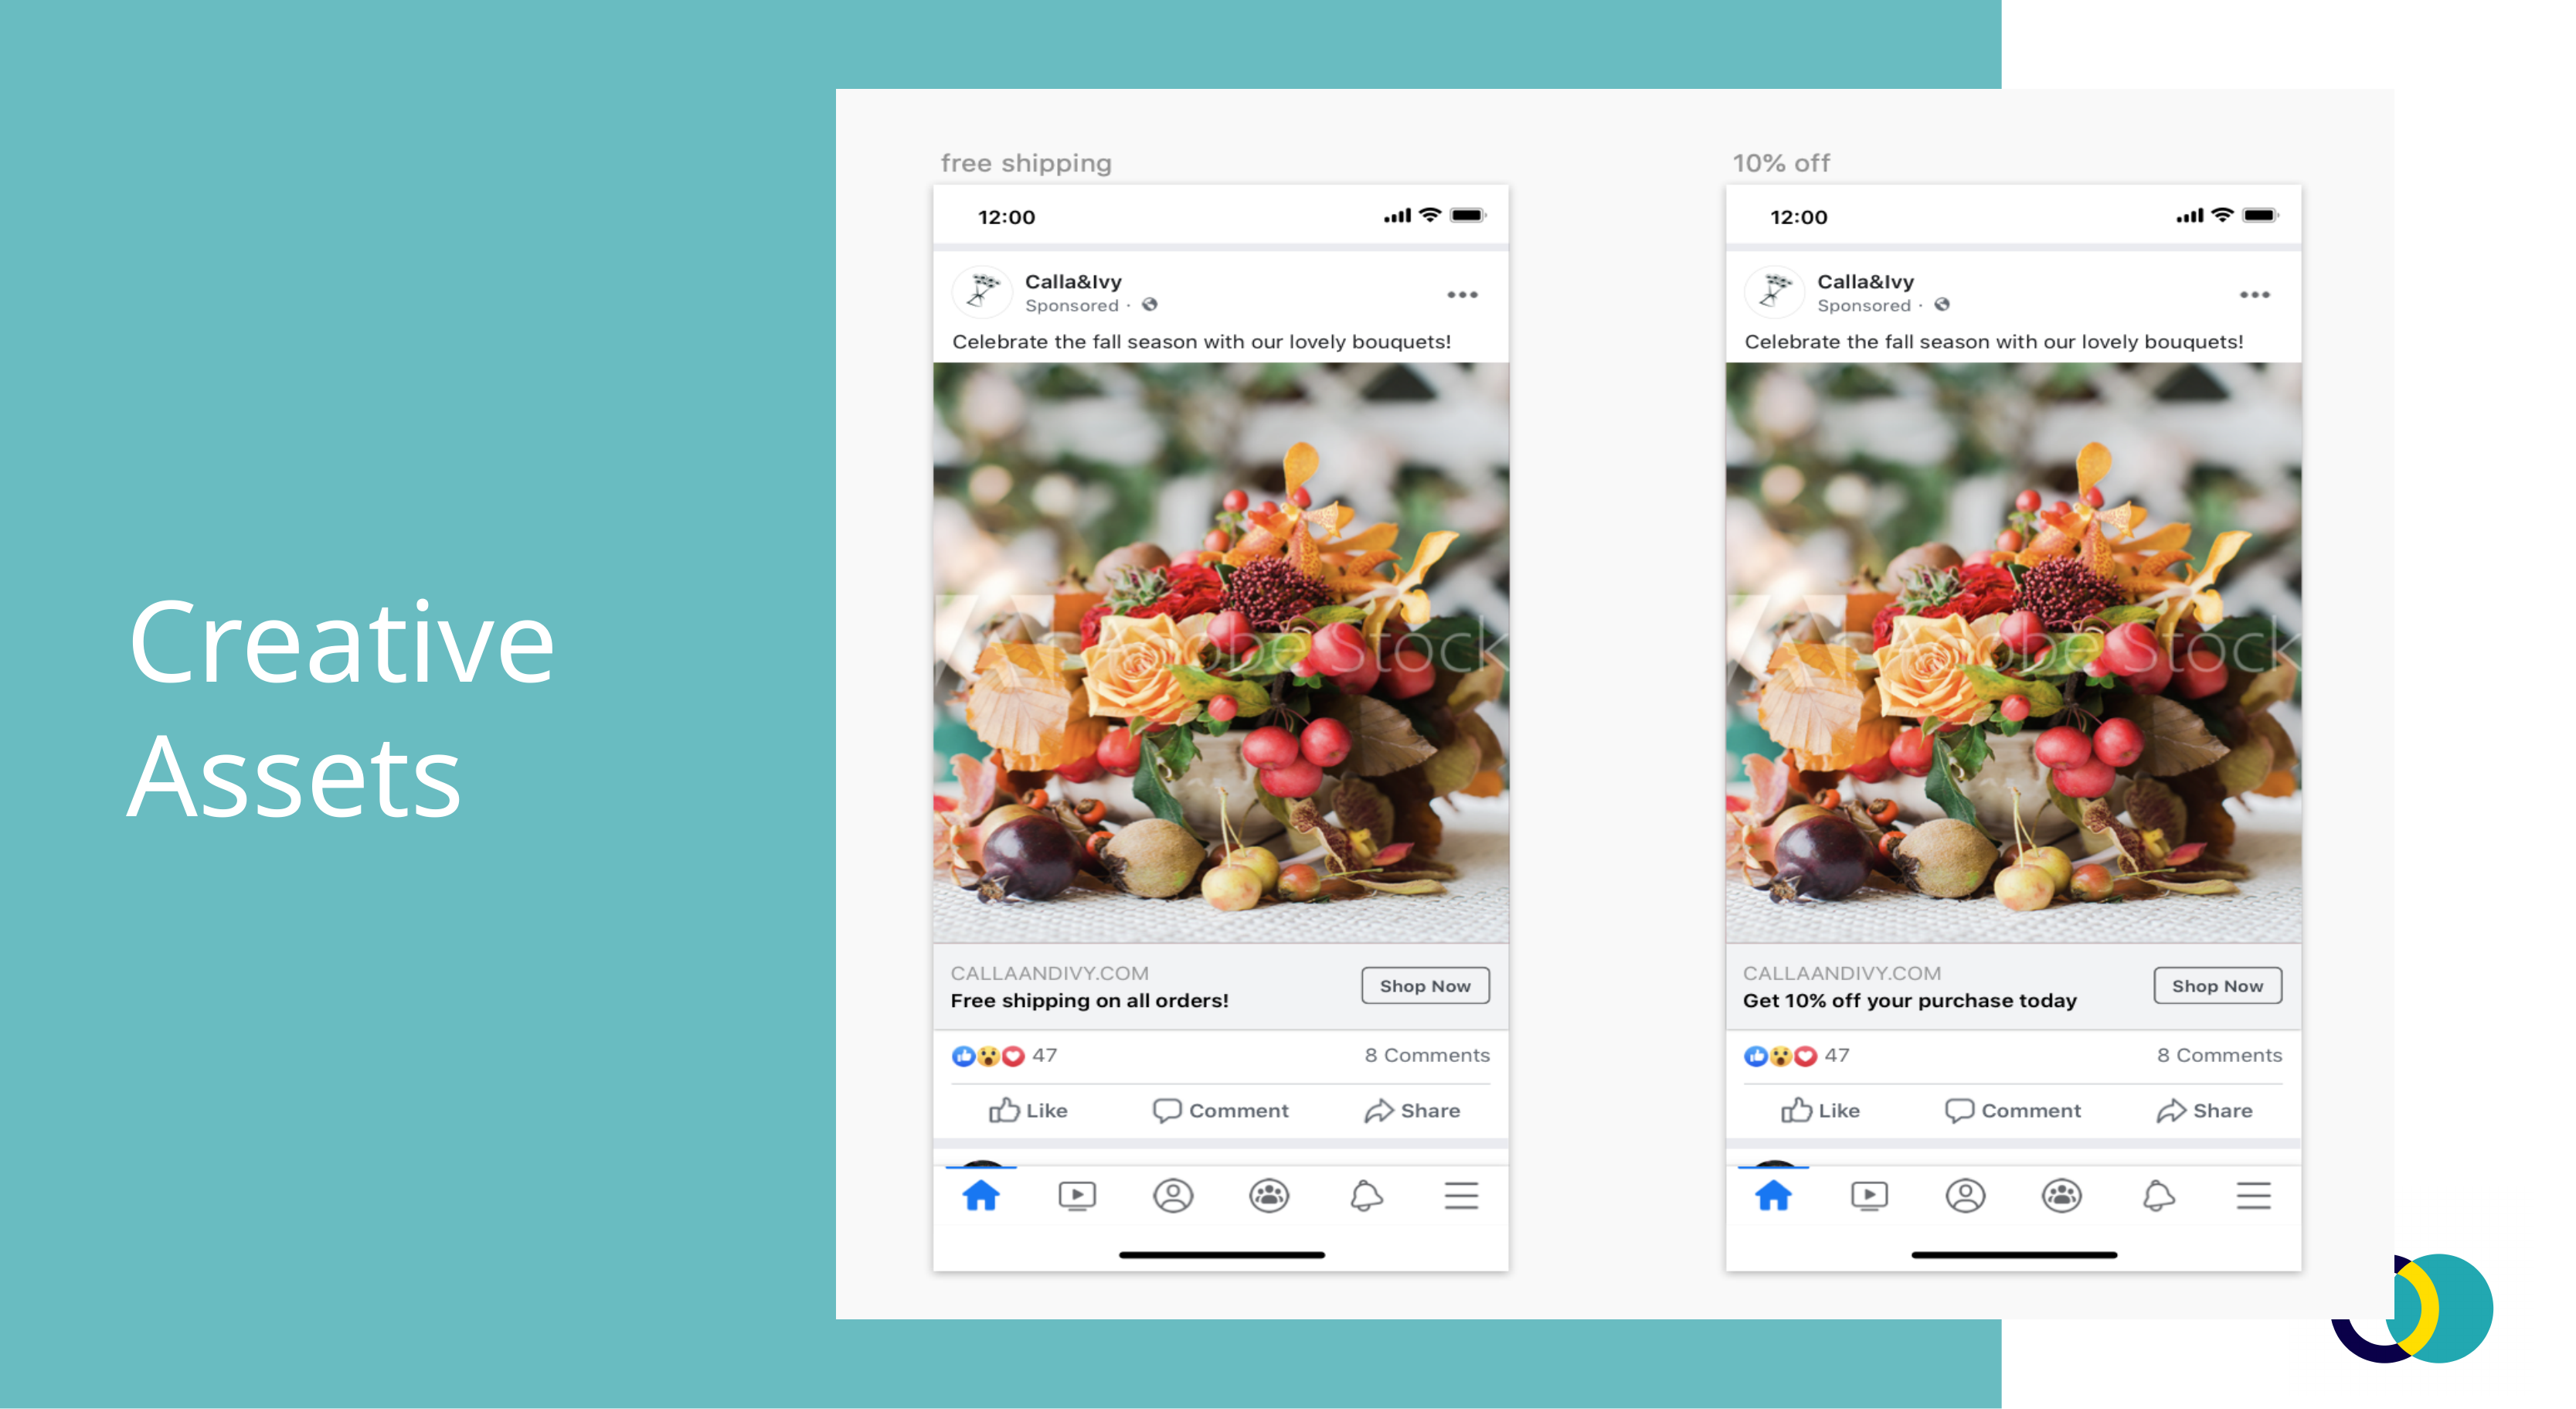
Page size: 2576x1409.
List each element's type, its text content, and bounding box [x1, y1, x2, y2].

title Creative Assets [100, 474, 832, 934]
picture [836, 89, 2534, 1396]
